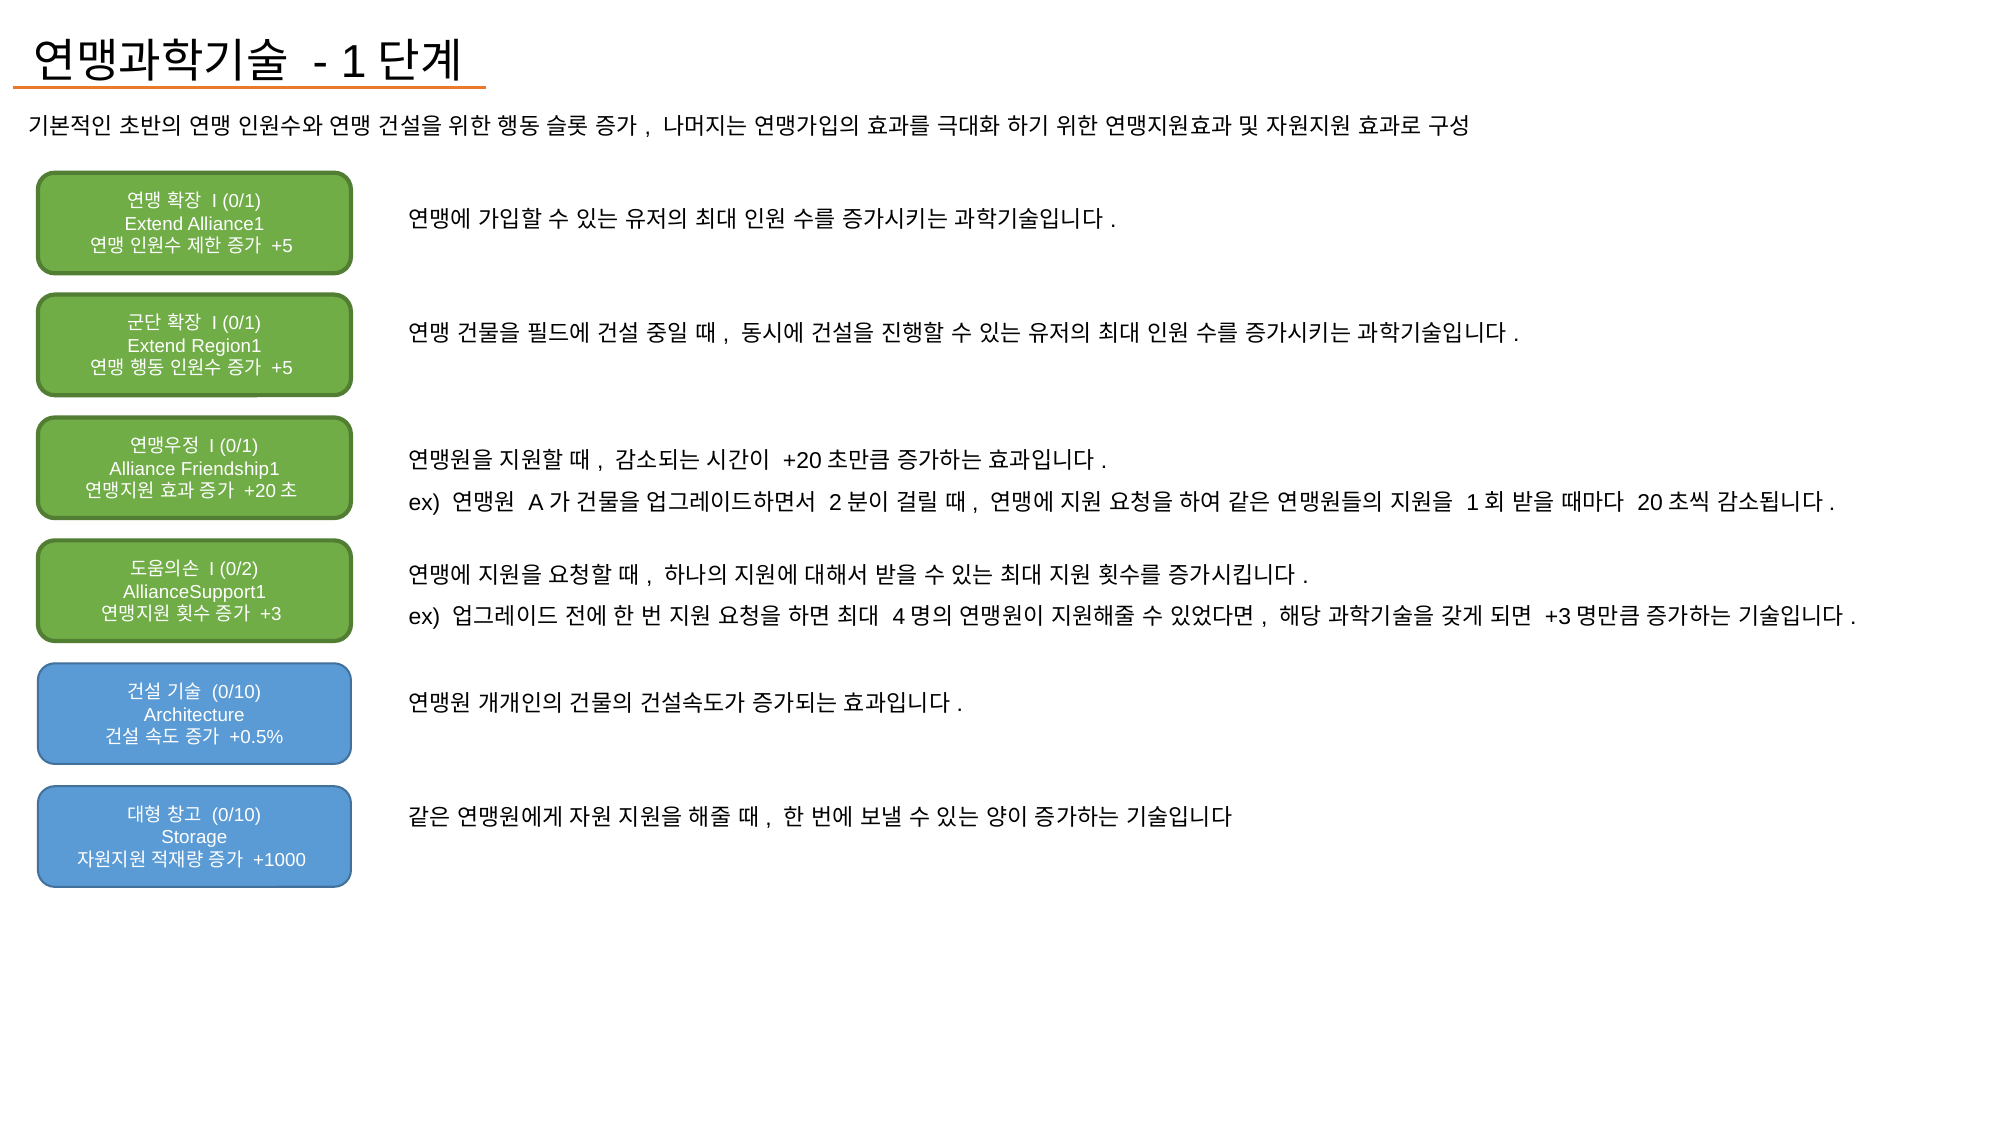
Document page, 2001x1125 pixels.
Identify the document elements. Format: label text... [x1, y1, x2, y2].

text_box 기본적인 초반의 연맹 인원수와 연맹 건설을 위한 행동 슬롯 증가, 나머지는 연맹가입의 효과를 극대화 하기 위한 연맹지원효과 및 자원지원 효과로 구성 [13, 103, 1623, 147]
text_box 연맹우정 I (0/1) Alliance Friendship1 연맹지원 효과 증가 +20초 [37, 417, 351, 519]
text_box 연맹에 지원을 요청할 때, 하나의 지원에 대해서 받을 수 있는 최대 지원 횟수를 증가시킵니다. ex) 업그레이드 전에 한 번 지원 요청을 하면 최대 4명의 연맹원이 지원해줄 수 있었다면, 해당 과학기술을 갖게 되면 +3명만큼 증가하는 기술입니다. [393, 539, 2000, 633]
text_box 연맹에 가입할 수 있는 유저의 최대 인원 수를 증가시키는 과학기술입니다. [393, 182, 2000, 226]
text_box 연맹원 개개인의 건물의 건설속도가 증가되는 효과입니다. [393, 667, 2000, 761]
text_box 건설 기술 (0/10) Architecture 건설 속도 증가 +0.5% [37, 663, 351, 764]
text_box 대형 창고 (0/10) Storage 자원지원 적재량 증가 +1000 [37, 786, 351, 887]
text_box 연맹 확장 I (0/1) Extend Alliance1 연맹 인원수 제한 증가 +5 [37, 172, 351, 274]
text_box 연맹과학기술 - 1단계 [18, 1, 1199, 98]
text_box 같은 연맹원에게 자원 지원을 해줄 때, 한 번에 보낼 수 있는 양이 증가하는 기술입니다 [393, 781, 2000, 875]
text_box 연맹 건물을 필드에 건설 중일 때, 동시에 건설을 진행할 수 있는 유저의 최대 인원 수를 증가시키는 과학기술입니다. [393, 297, 2000, 341]
text_box 연맹원을 지원할 때, 감소되는 시간이 +20초만큼 증가하는 효과입니다. ex) 연맹원 A가 건물을 업그레이드하면서 2분이 걸릴 때, 연맹에 지원 요청을 하여 같은 연맹원들의 지원을 1회 받을 때마다 20초씩 감소됩니다. [393, 424, 2000, 519]
text_box 도움의손 I (0/2) AllianceSupport1 연맹지원 횟수 증가 +3 [37, 540, 351, 641]
text_box 군단 확장 I (0/1) Extend Region1 연맹 행동 인원수 증가 +5 [37, 294, 351, 396]
